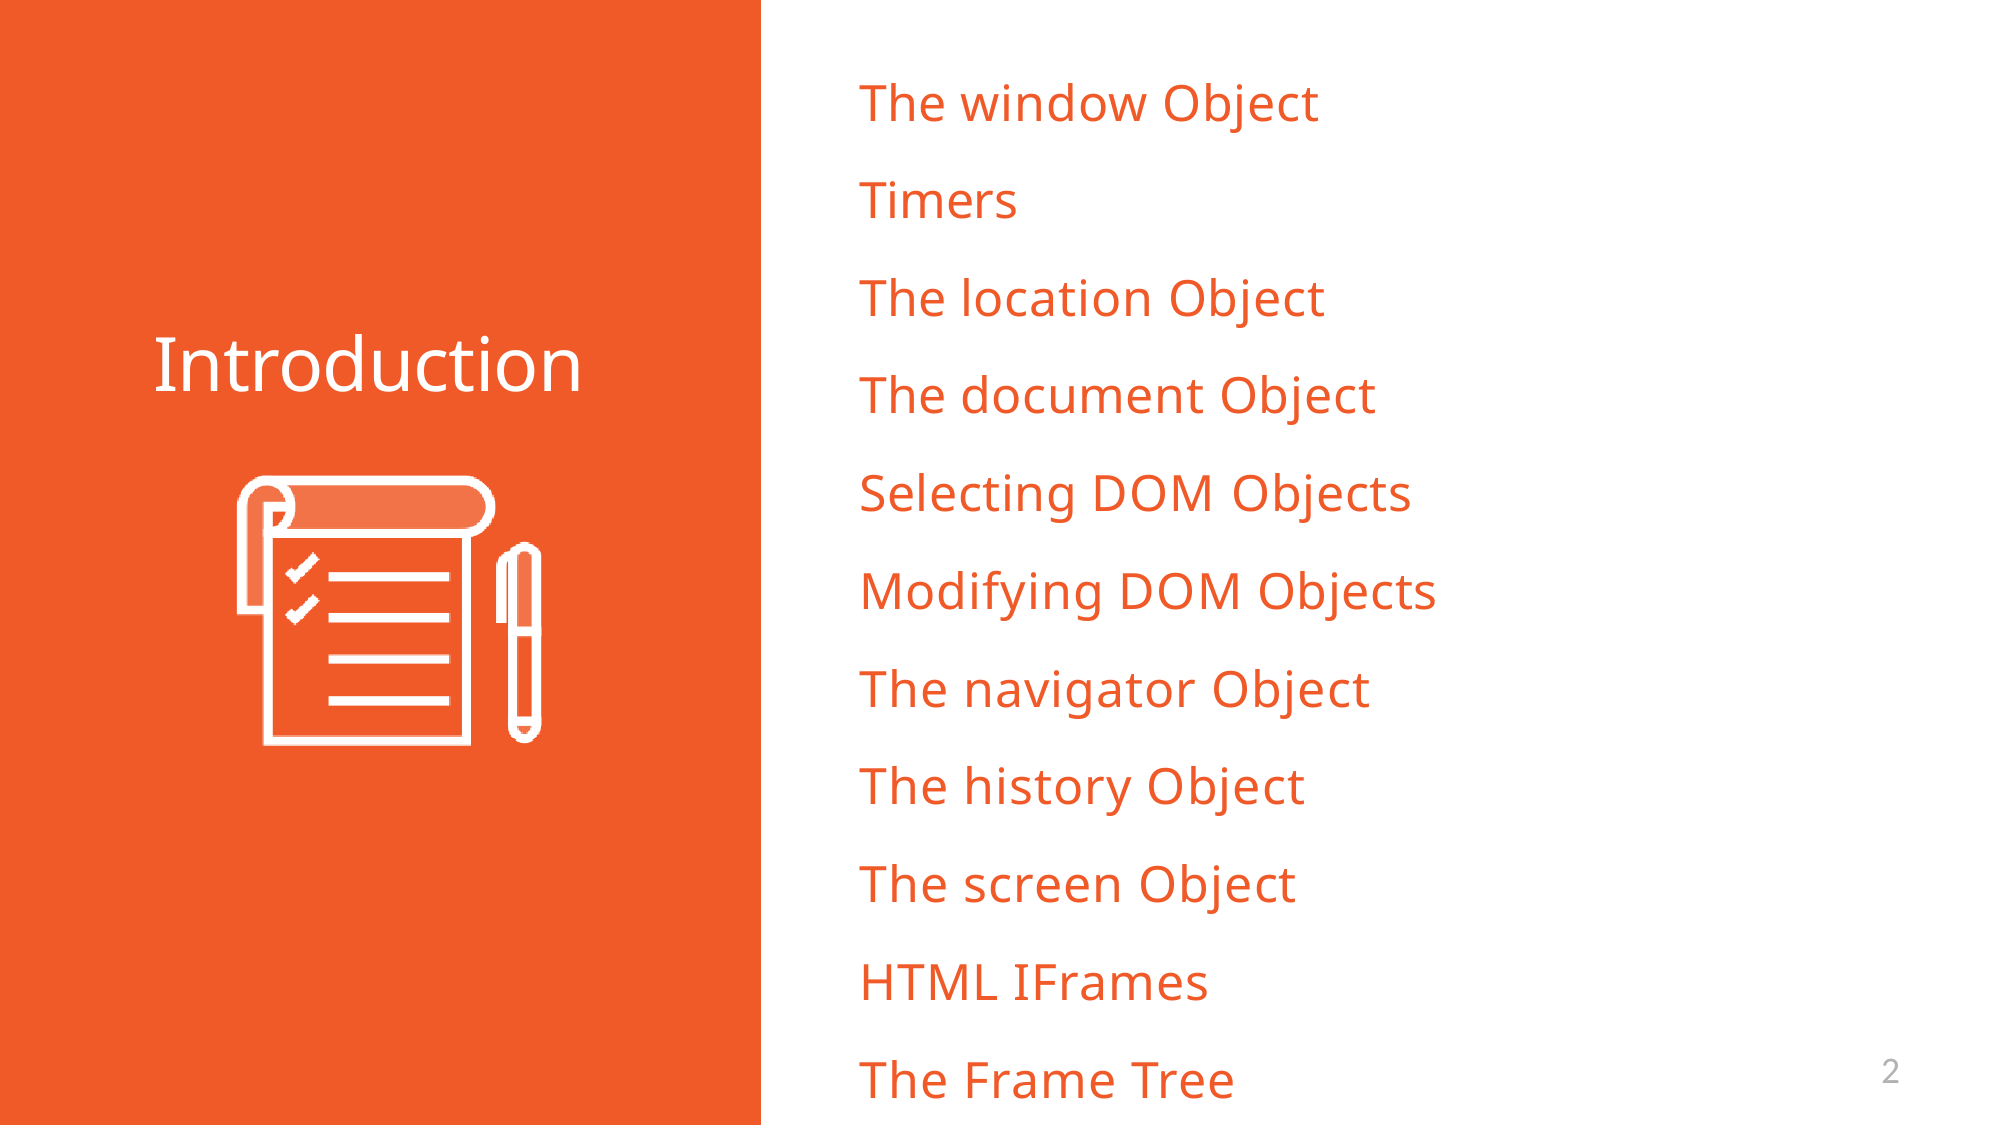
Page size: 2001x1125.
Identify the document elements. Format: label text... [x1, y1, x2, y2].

slide_number 2 [1440, 1046, 1900, 1103]
text_box The location Object The document Object Selecting DOM Objects Modifying DOM Objects The navigator Object The history Object The screen Object HTML IFrames The Frame Tree [857, 263, 1464, 1125]
title The window Object Timers [857, 68, 1351, 259]
picture [0, 0, 761, 1125]
